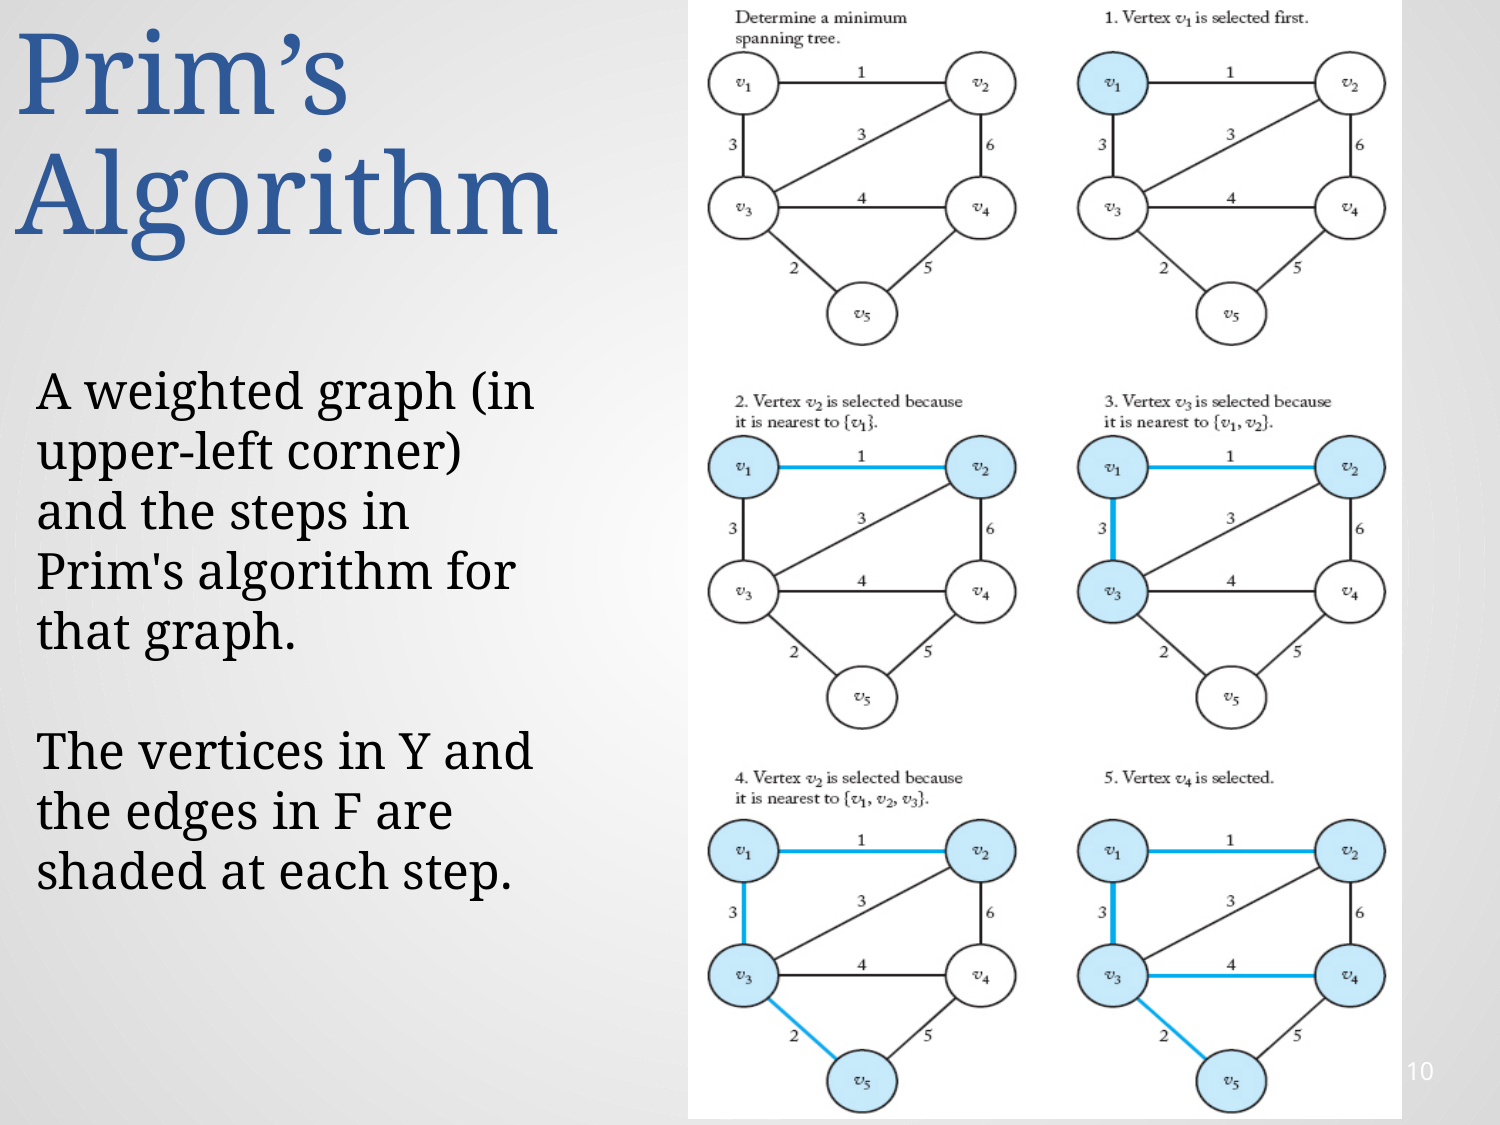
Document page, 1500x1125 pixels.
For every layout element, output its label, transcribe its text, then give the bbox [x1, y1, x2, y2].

text_box A weighted graph (in upper-left corner) and the steps in Prim's algorithm for that graph. The vertices in Y and the edges in F are shaded at each step. [21, 352, 581, 908]
picture [688, 0, 1402, 1119]
slide_number 10 [1405, 1042, 1494, 1103]
title Prim’s Algorithm [0, 0, 634, 265]
